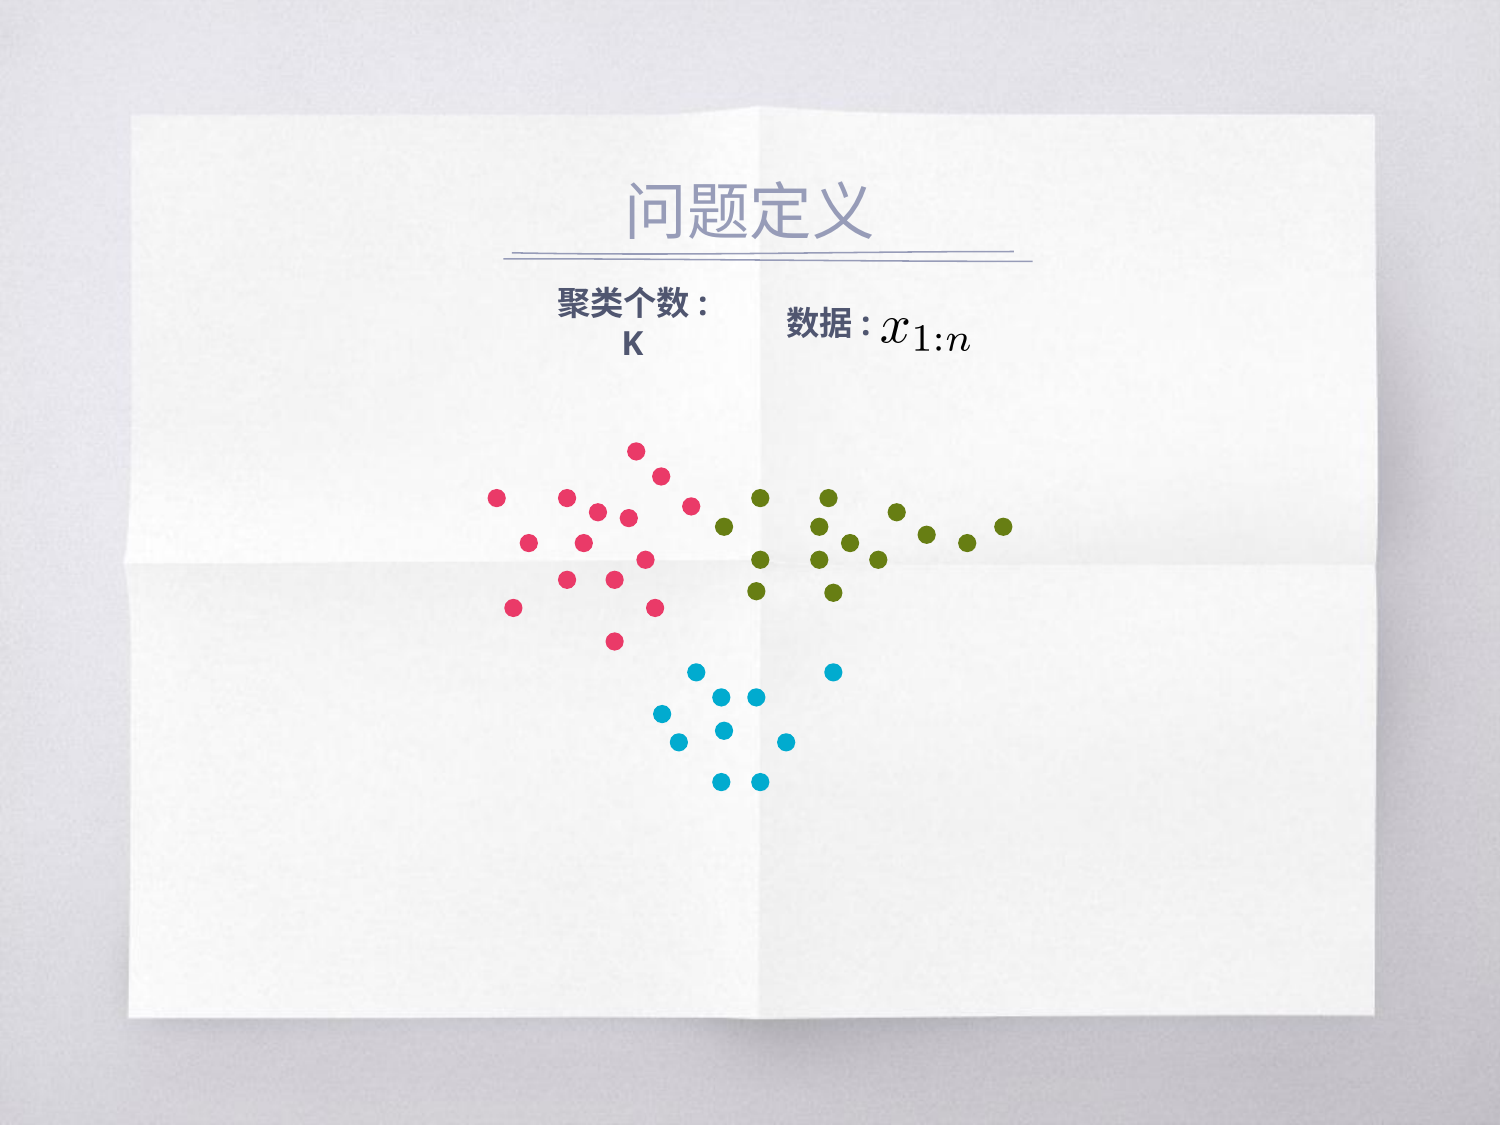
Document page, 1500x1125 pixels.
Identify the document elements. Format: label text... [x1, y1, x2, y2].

text_box [627, 443, 645, 460]
text_box [712, 773, 730, 791]
text_box [558, 571, 576, 589]
text_box [810, 518, 828, 536]
text_box [606, 633, 623, 650]
text_box [653, 705, 671, 723]
text_box [958, 534, 976, 552]
text_box [652, 468, 670, 485]
text_box [646, 599, 664, 617]
text_box [575, 534, 593, 552]
text_box [637, 551, 654, 569]
text_box [715, 722, 733, 740]
text_box [918, 526, 936, 544]
title 问题定义 [168, 113, 1332, 263]
text_box [994, 518, 1012, 536]
text_box [715, 518, 733, 536]
text_box [810, 551, 828, 569]
text_box [751, 489, 769, 507]
text_box [747, 689, 765, 706]
text_box [751, 551, 769, 569]
text_box [687, 664, 705, 681]
text_box [825, 584, 842, 602]
text_box [712, 689, 730, 706]
text_box [620, 509, 638, 527]
text_box [589, 503, 607, 521]
picture [0, 0, 1500, 1125]
text_box [488, 489, 506, 507]
text_box [888, 503, 906, 521]
text_box [670, 733, 688, 751]
text_box 数据: [771, 286, 886, 359]
text_box [825, 664, 842, 681]
text_box [520, 534, 538, 552]
text_box [505, 599, 522, 617]
text_box 聚类个数: K [530, 286, 735, 359]
text_box [606, 571, 623, 589]
text_box [869, 551, 887, 569]
text_box [820, 489, 837, 507]
text_box [558, 489, 576, 507]
text_box [747, 582, 765, 600]
text_box [682, 498, 700, 515]
text_box [777, 733, 795, 751]
text_box [841, 534, 859, 552]
text_box [751, 773, 769, 791]
